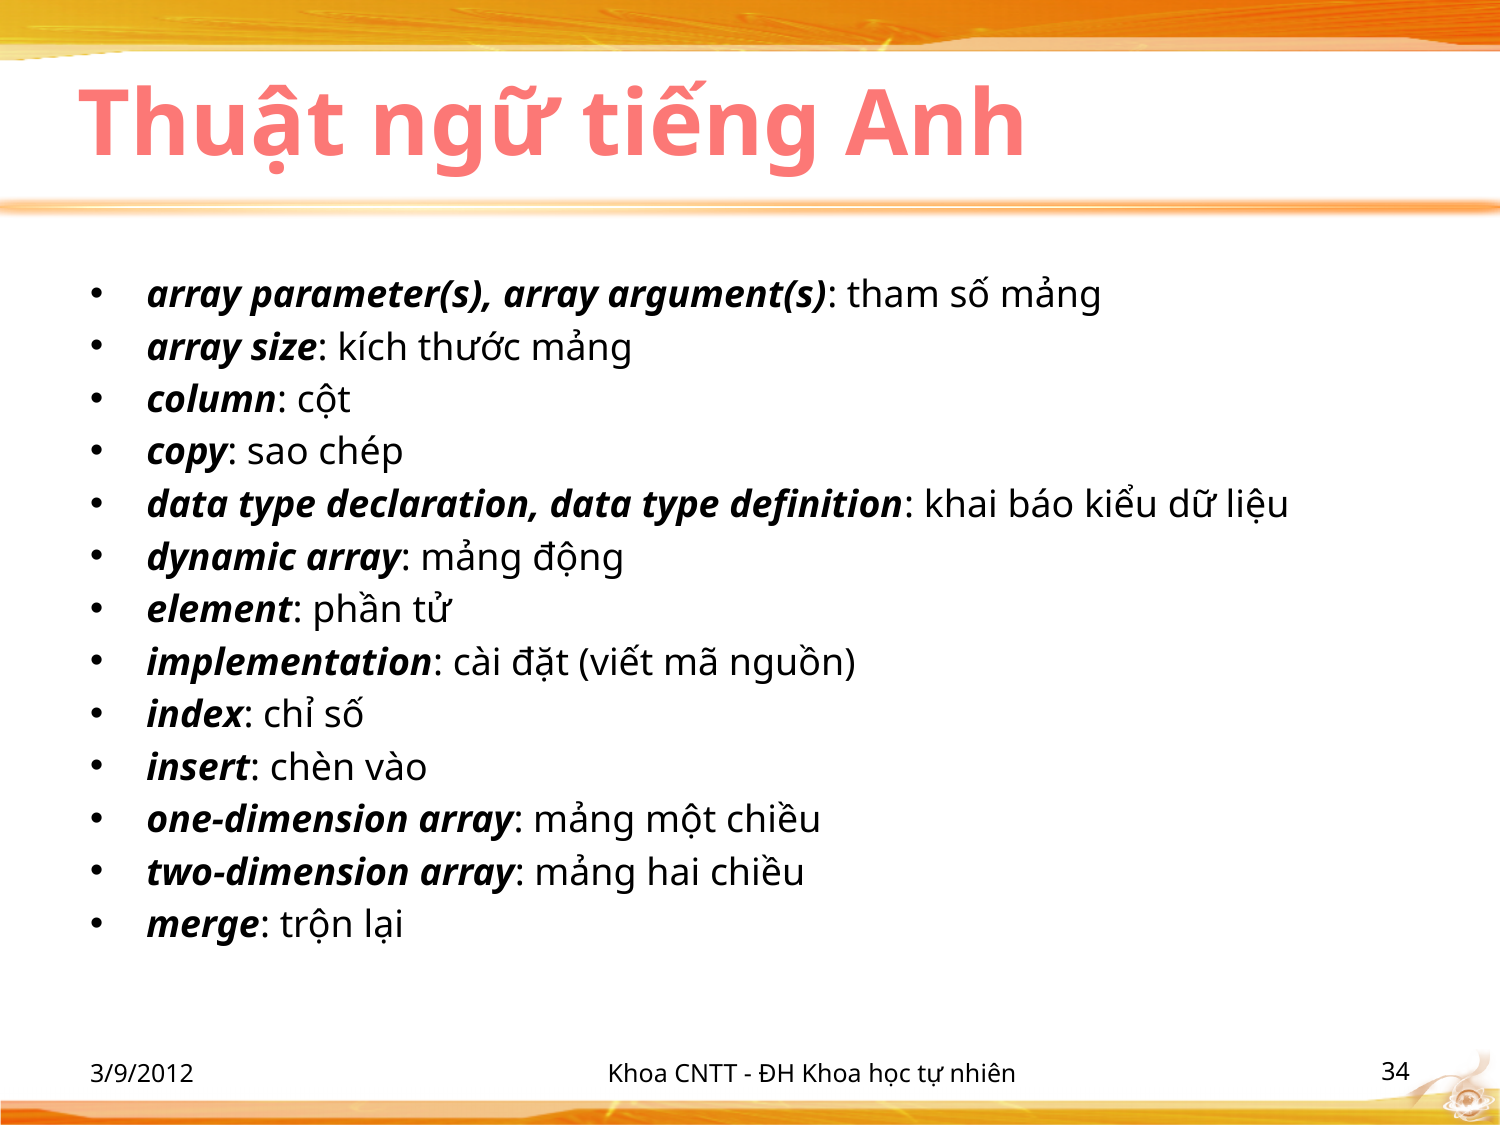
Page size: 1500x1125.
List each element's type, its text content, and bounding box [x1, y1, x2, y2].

picture [2, 1049, 1500, 1125]
slide_number ‹#› [1337, 1042, 1425, 1103]
footer Khoa CNTT - ĐH Khoa học tự nhiên [312, 1042, 1313, 1103]
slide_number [75, 1042, 238, 1103]
list array parameter(s), array argument(s): tham số mảng array size: kích thước mảng column: cột copy: sao chép data type declaration, data type definition: khai báo kiểu dữ liệu dynamic array: mảng động element: phần tử implementation: cài đặt (viết mã nguồn) index: chỉ số insert: chèn vào one-dimension array: mảng một chiều two-dimension array: mảng hai chiều merge: trộn lại [75, 262, 1425, 1005]
picture [0, 0, 1500, 63]
title Thuật ngữ tiếng Anh [62, 24, 1475, 213]
picture [0, 187, 1500, 225]
